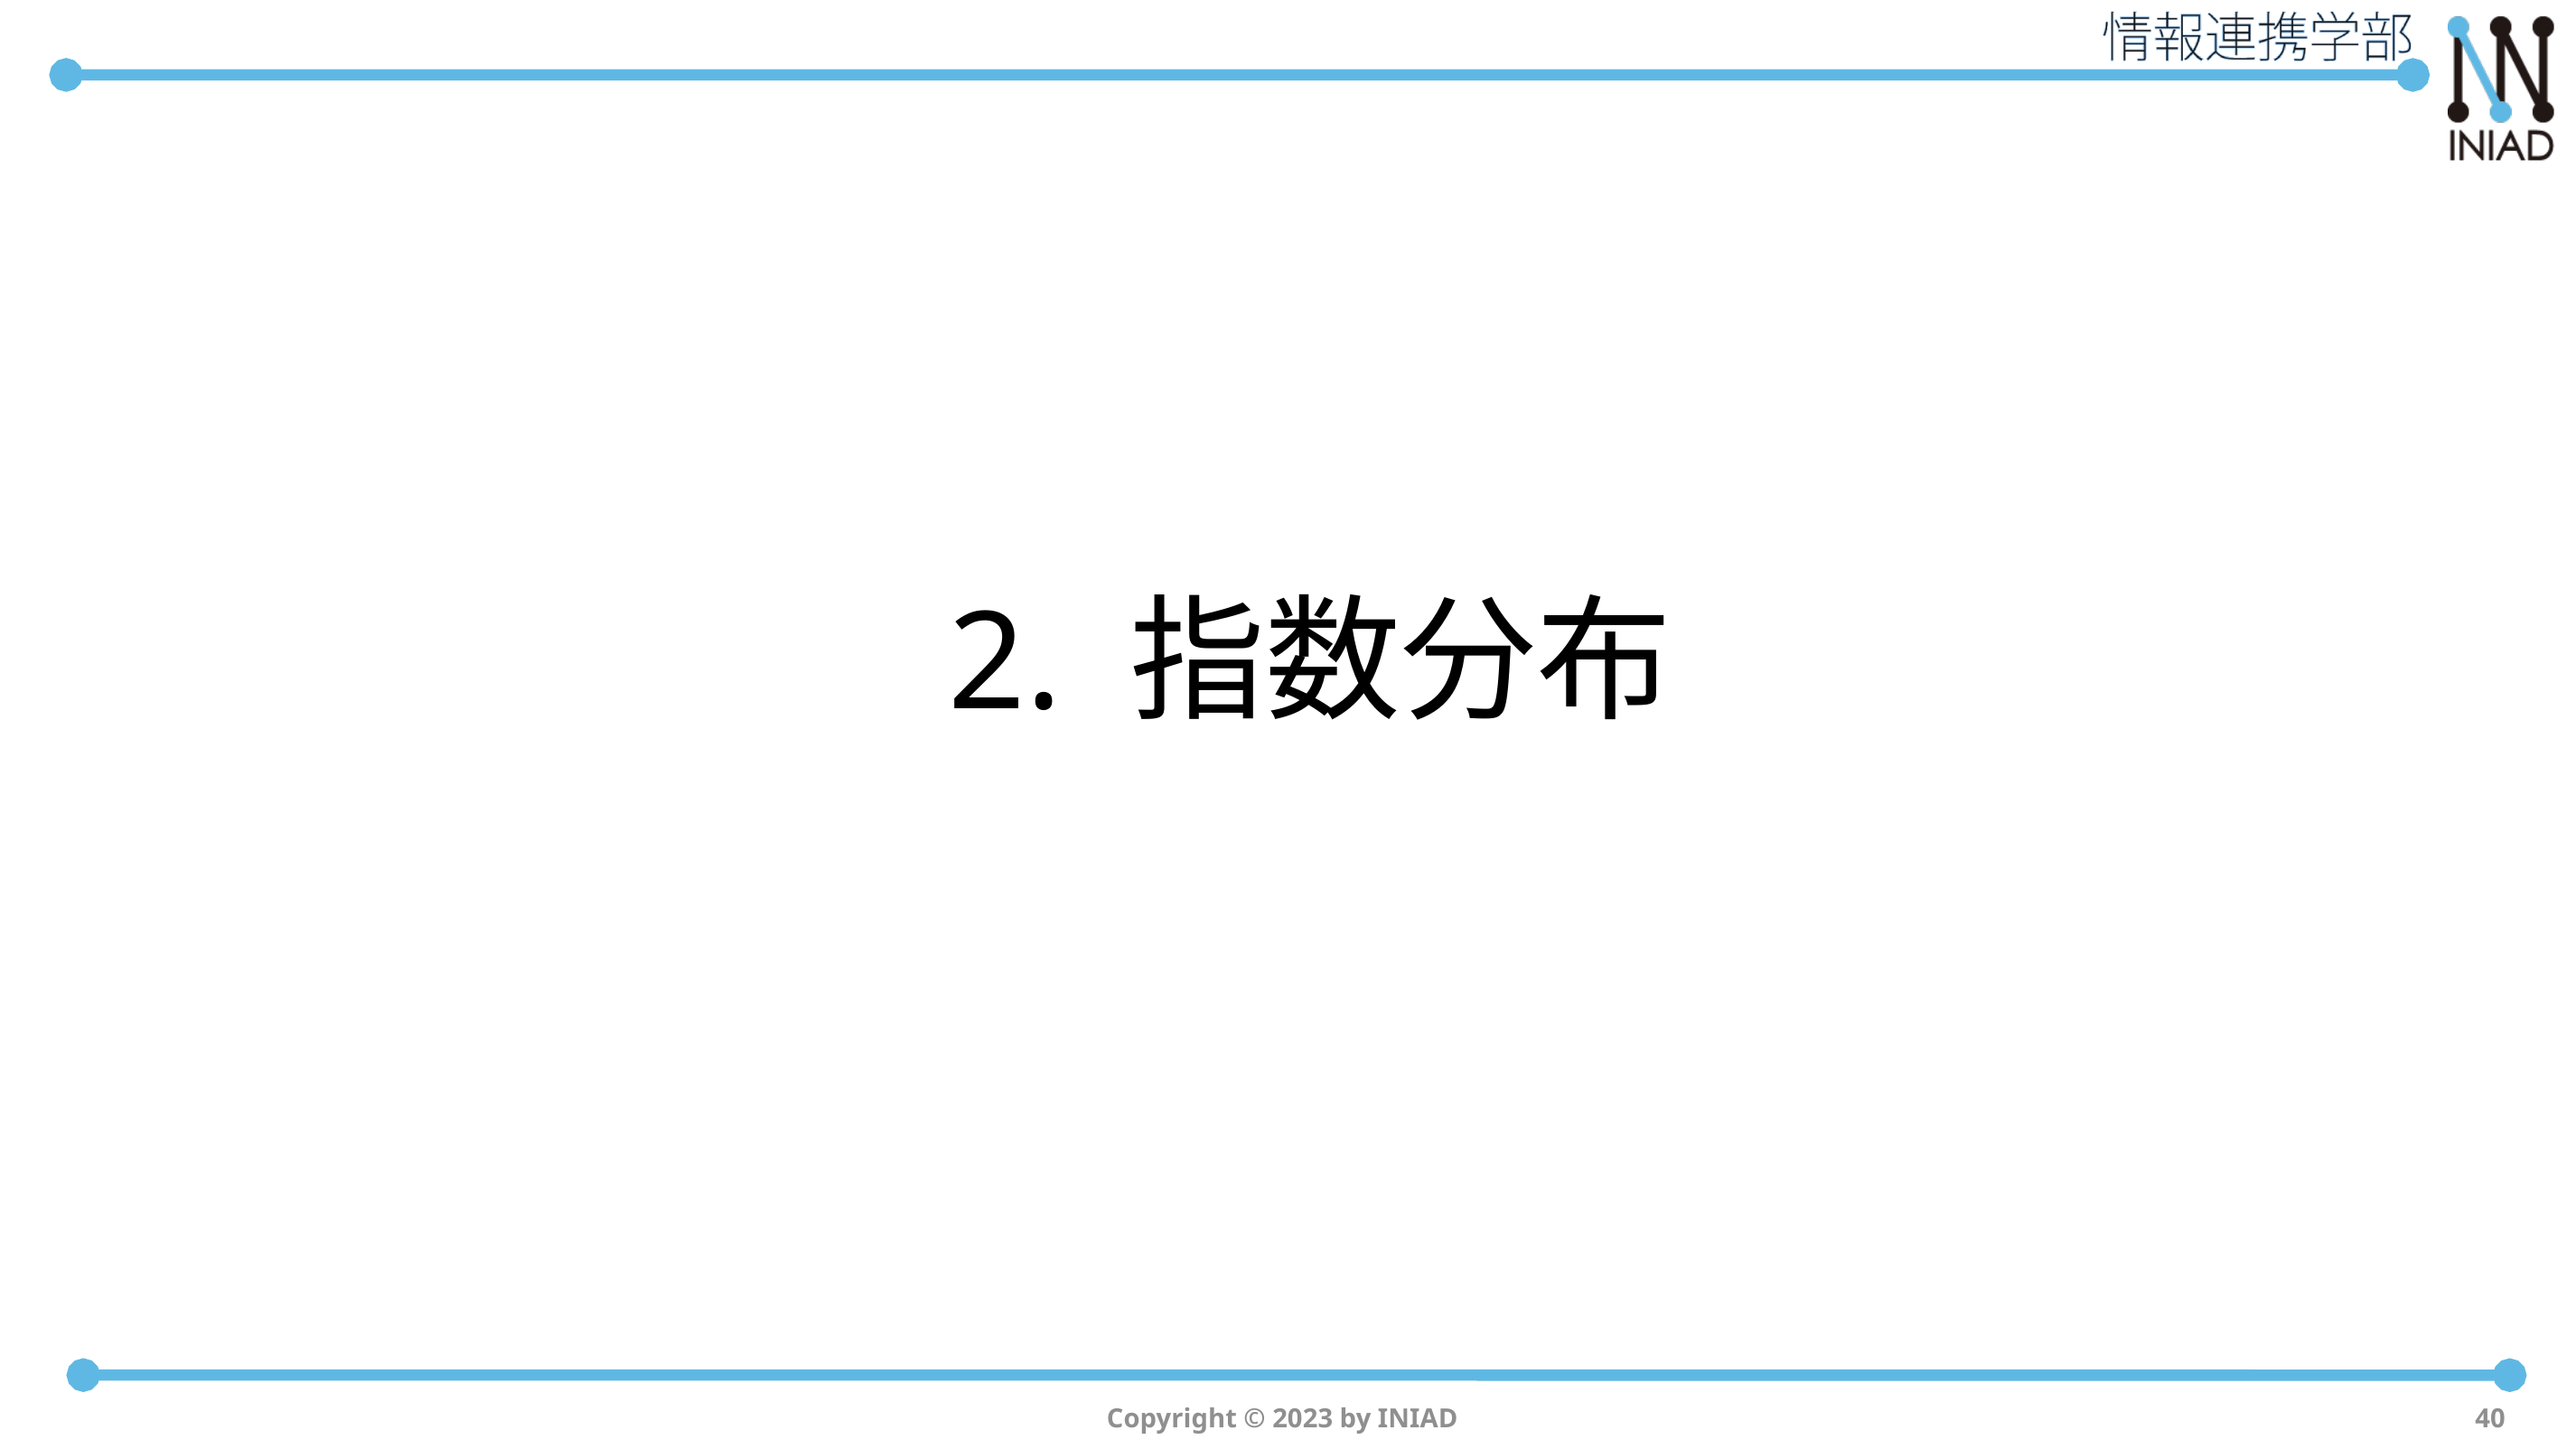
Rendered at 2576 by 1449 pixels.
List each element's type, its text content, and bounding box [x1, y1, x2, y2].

picture [2448, 12, 2555, 170]
footer Copyright © 2023 by INIAD [59, 1374, 2506, 1445]
slide_number 40 [2376, 1376, 2519, 1445]
title 2. 指数分布 [131, 573, 2489, 783]
